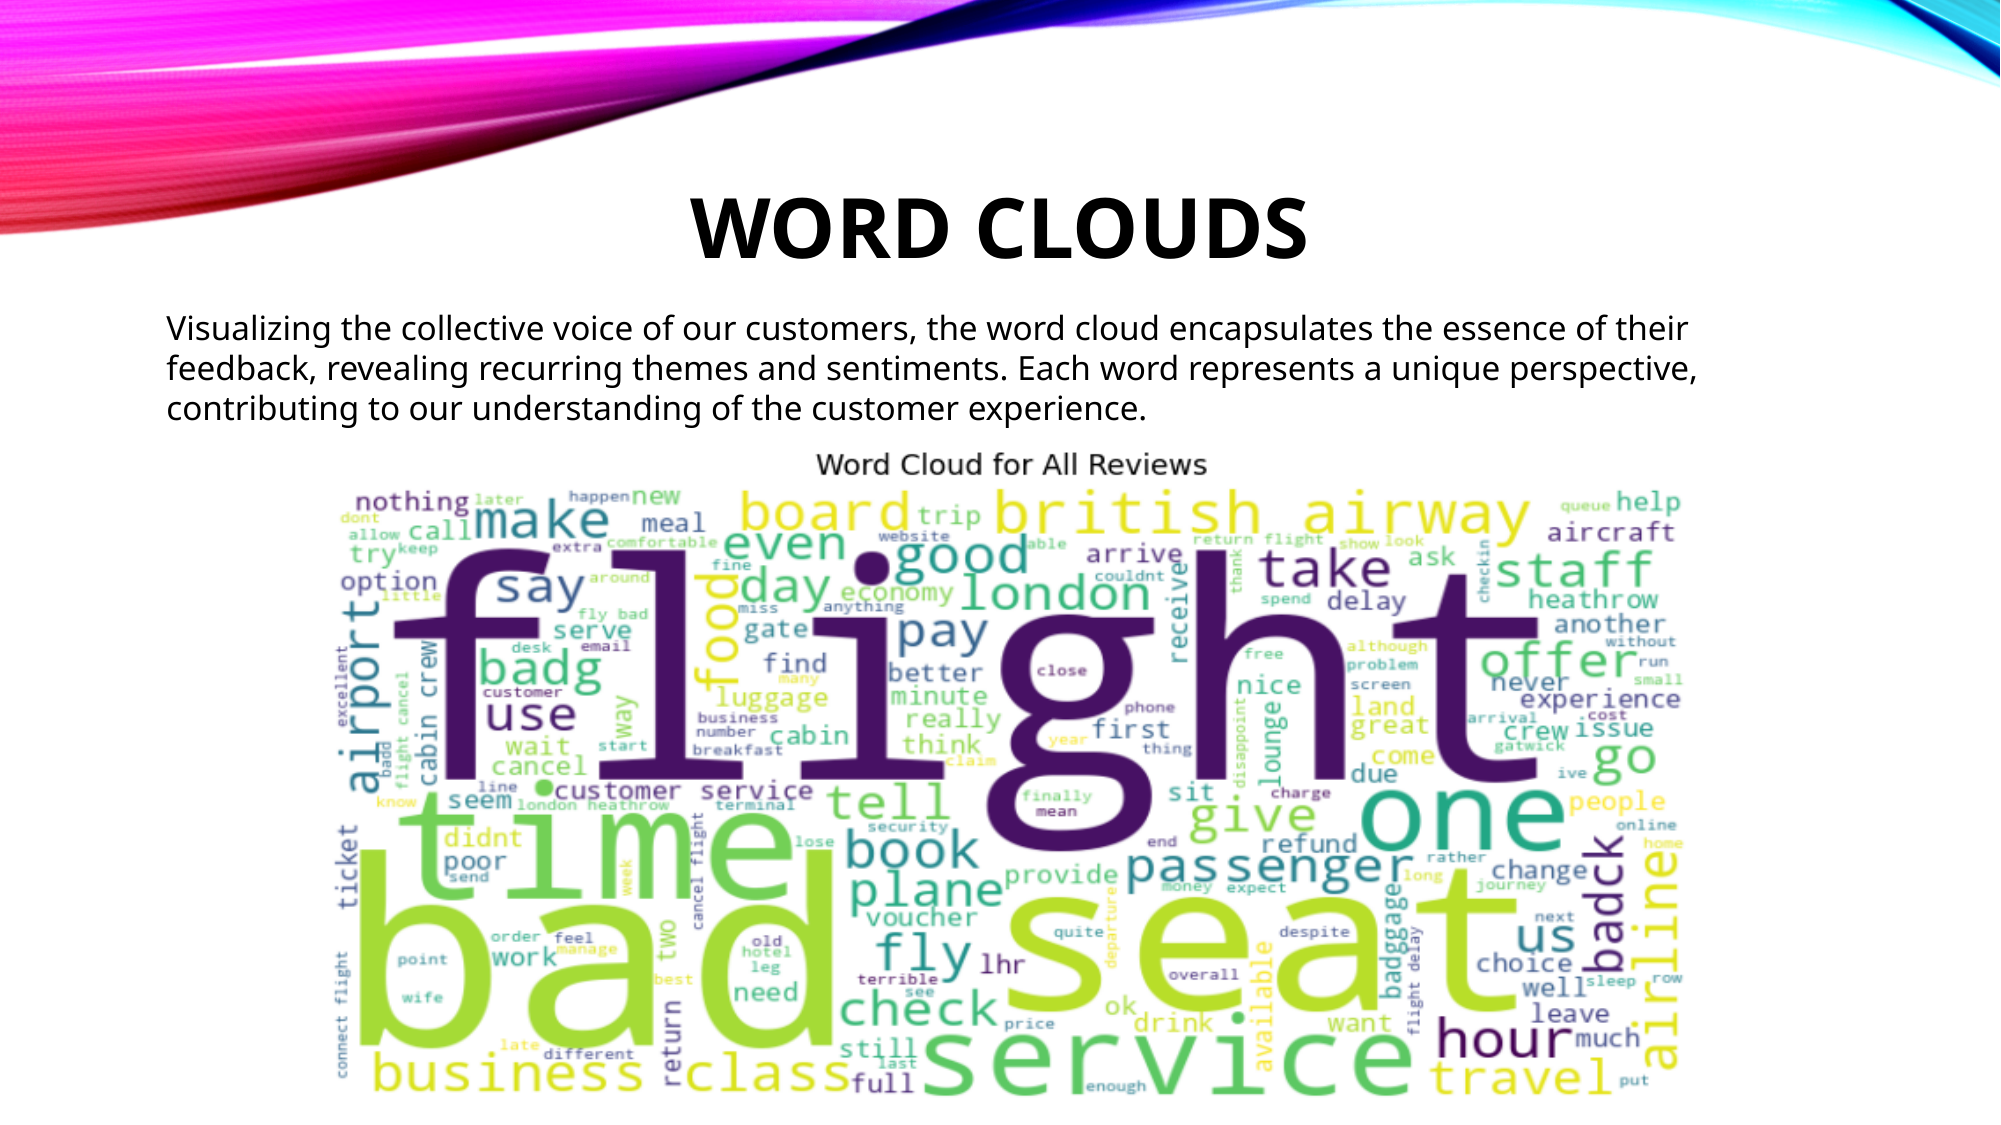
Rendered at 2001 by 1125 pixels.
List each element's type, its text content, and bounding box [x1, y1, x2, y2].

picture [1910, 0, 2000, 45]
text_box Visualizing the collective voice of our customers, the word cloud encapsulates the essence of their feedback, revealing recurring themes and sentiments. Each word represents a unique perspective, contributing to our understanding of the customer experience. [151, 299, 1849, 435]
picture [316, 437, 1707, 1116]
title Word Clouds [293, 125, 1707, 299]
picture [1890, 0, 2000, 75]
picture [0, 0, 2000, 237]
